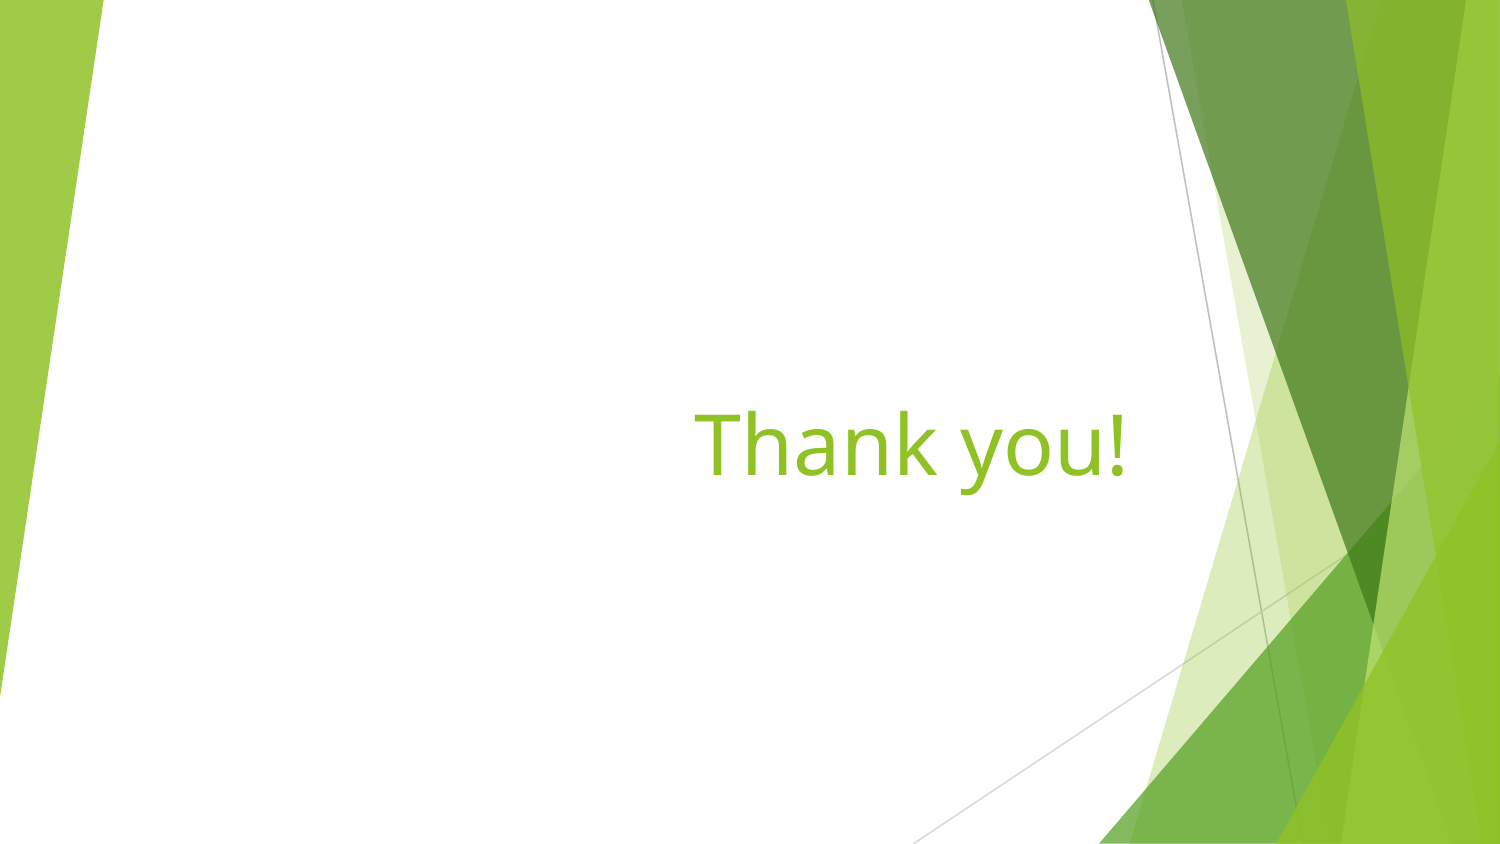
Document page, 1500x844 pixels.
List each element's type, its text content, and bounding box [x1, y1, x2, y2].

title Thank you! [185, 295, 1141, 499]
